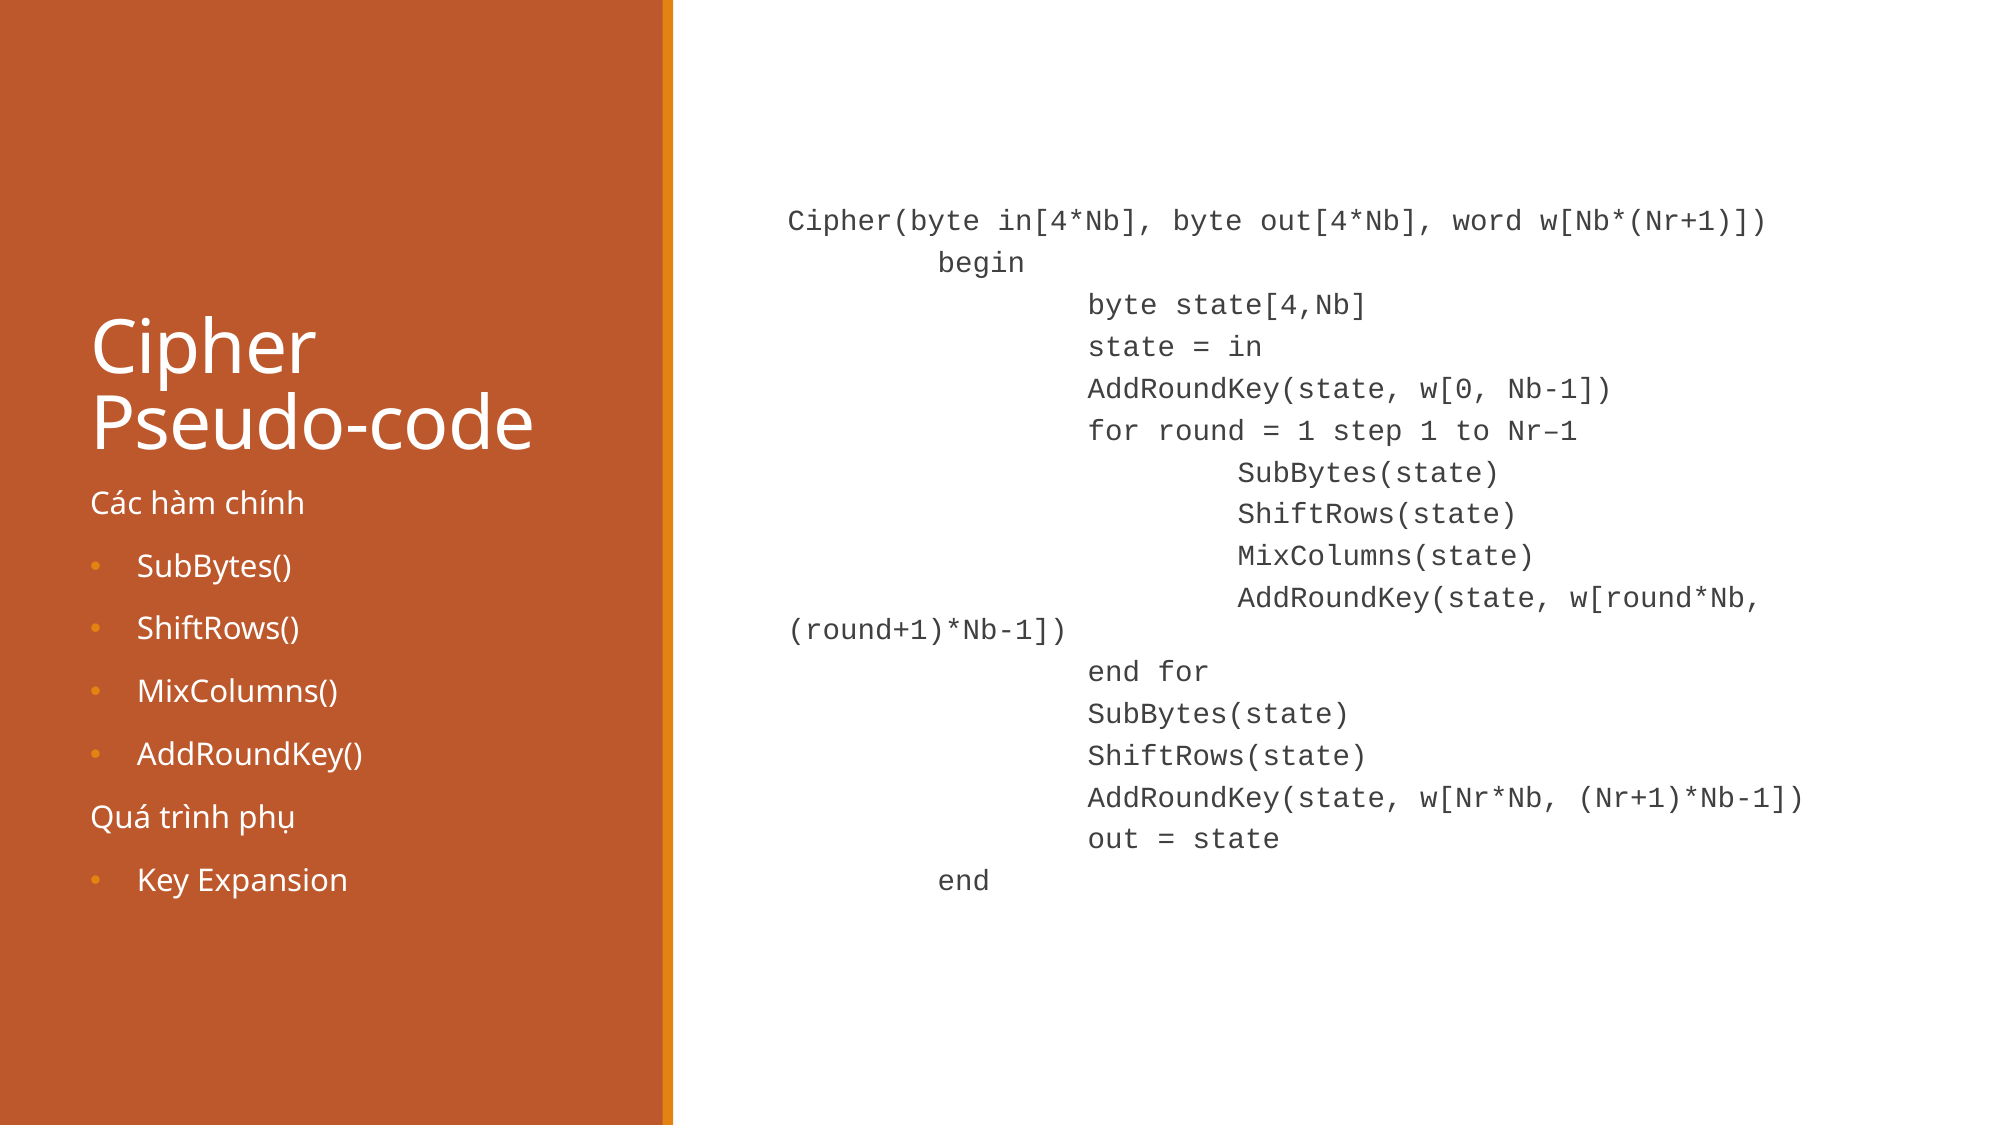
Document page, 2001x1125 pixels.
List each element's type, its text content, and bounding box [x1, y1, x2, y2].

title Cipher Pseudo-code [75, 97, 600, 473]
list Cipher(byte in[4*Nb], byte out[4*Nb], word w[Nb*(Nr+1)]) begin byte state[4,Nb] state = in AddRoundKey(state, w[0, Nb-1]) for round = 1 step 1 to Nr–1 SubBytes(state) ShiftRows(state) MixColumns(state) AddRoundKey(state, w[round*Nb, (round+1)*Nb-1]) end for SubBytes(state) ShiftRows(state) AddRoundKey(state, w[Nr*Nb, (Nr+1)*Nb-1]) out = state end [787, 120, 1853, 983]
list Các hàm chính SubBytes() ShiftRows() MixColumns() AddRoundKey() Quá trình phụ Key Expansion [75, 479, 600, 1035]
